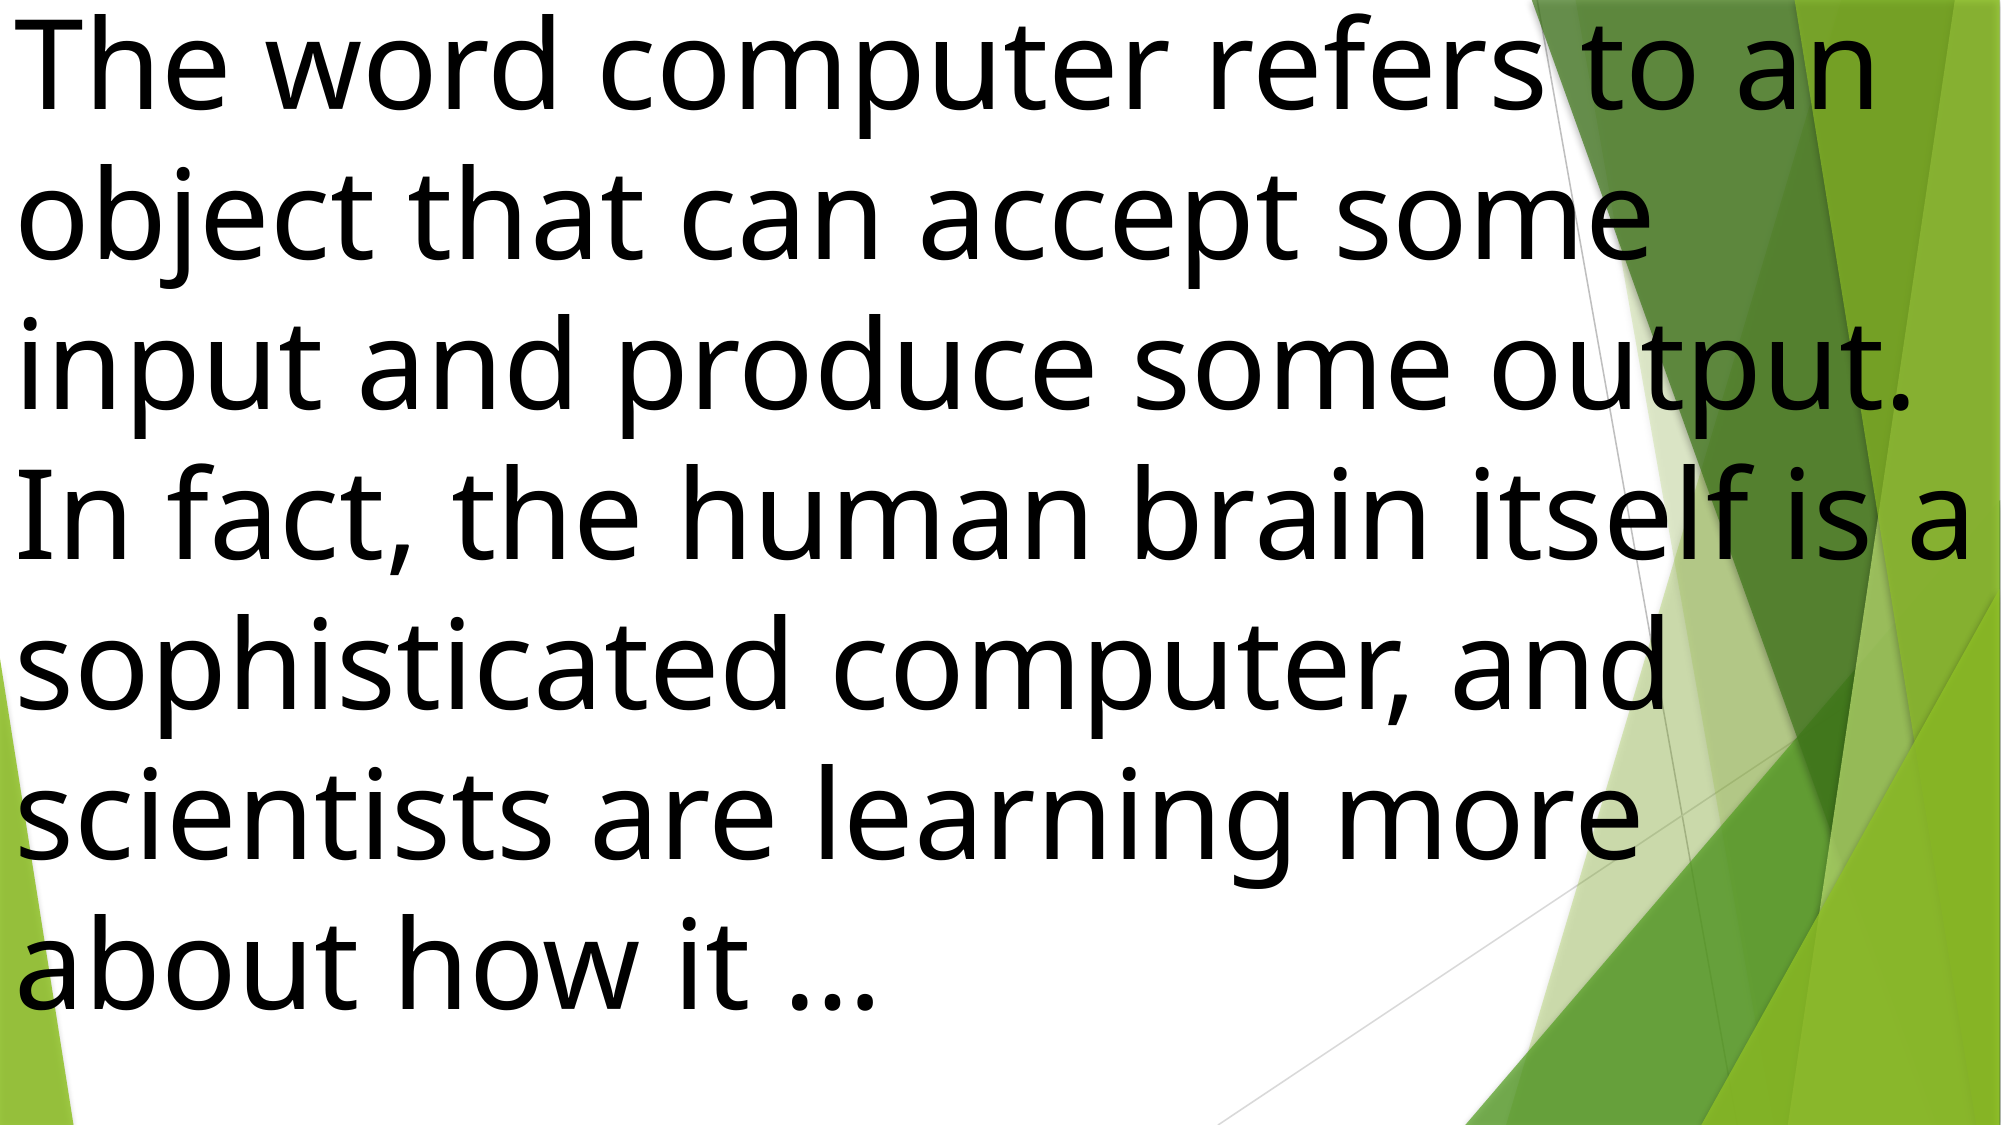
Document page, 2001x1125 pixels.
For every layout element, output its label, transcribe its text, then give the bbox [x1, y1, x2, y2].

text_box The word computer refers to an object that can accept some input and produce some output. In fact, the human brain itself is a sophisticated computer, and scientists are learning more about how it … [0, 0, 2000, 1042]
